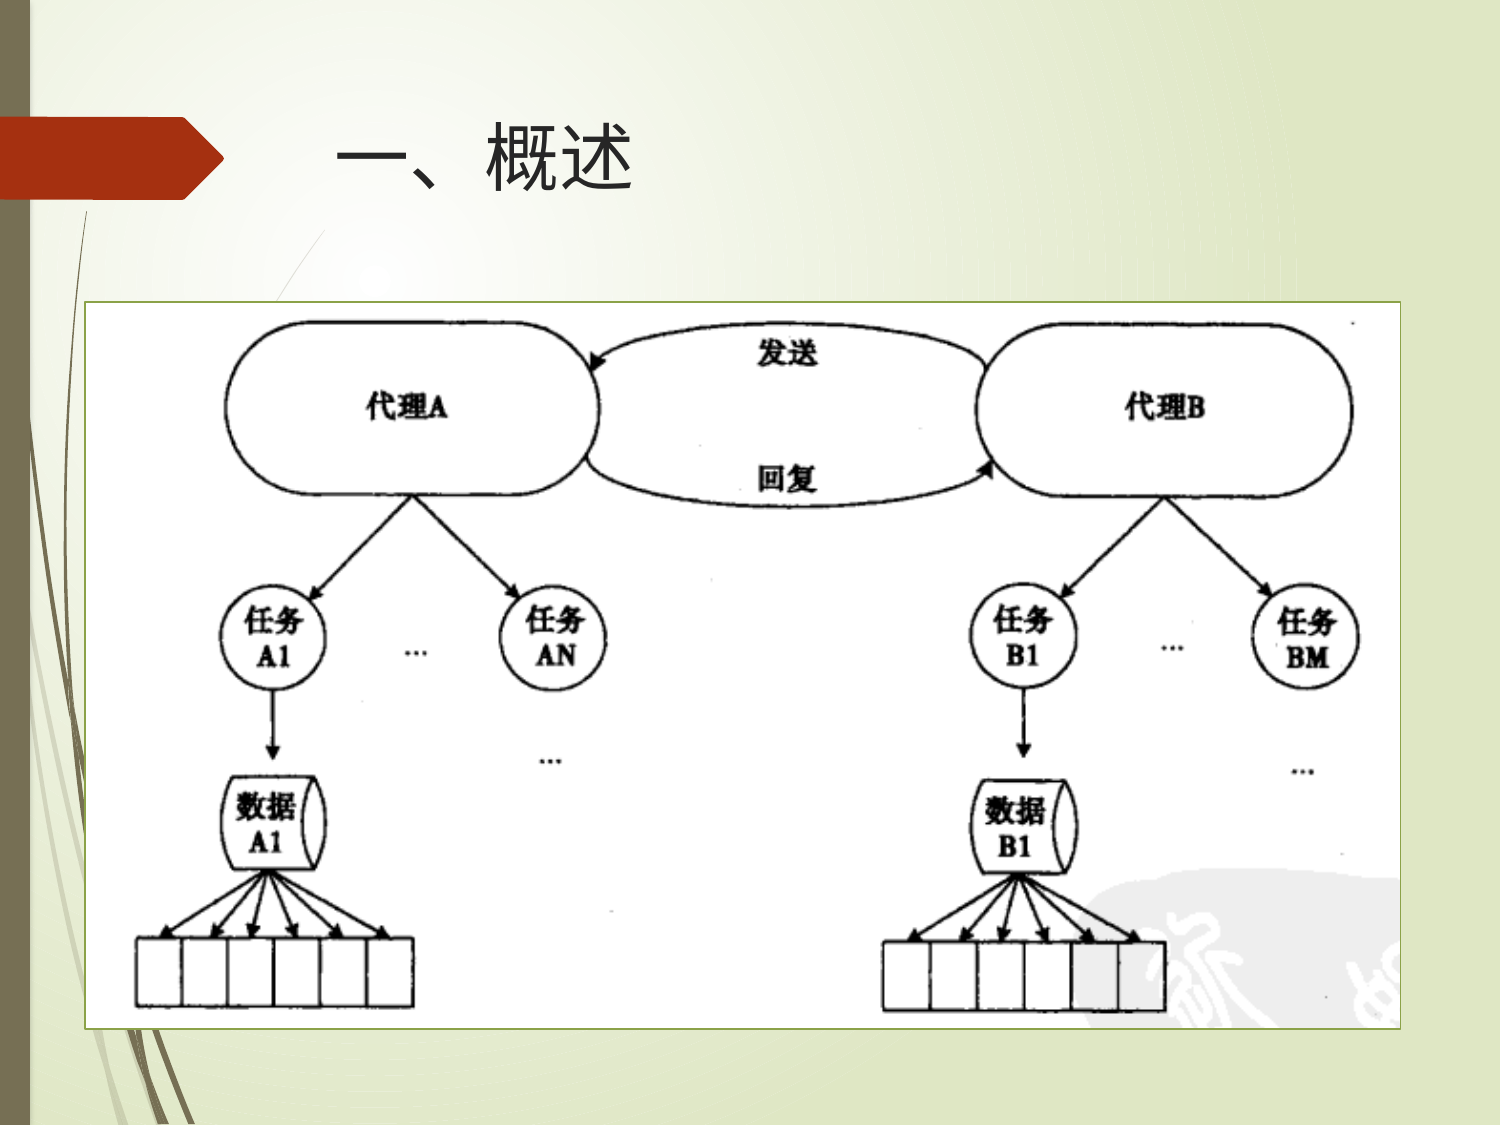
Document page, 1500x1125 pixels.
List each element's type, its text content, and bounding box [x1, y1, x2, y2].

title 一、概述 [319, 102, 1400, 301]
picture [85, 302, 1401, 1029]
